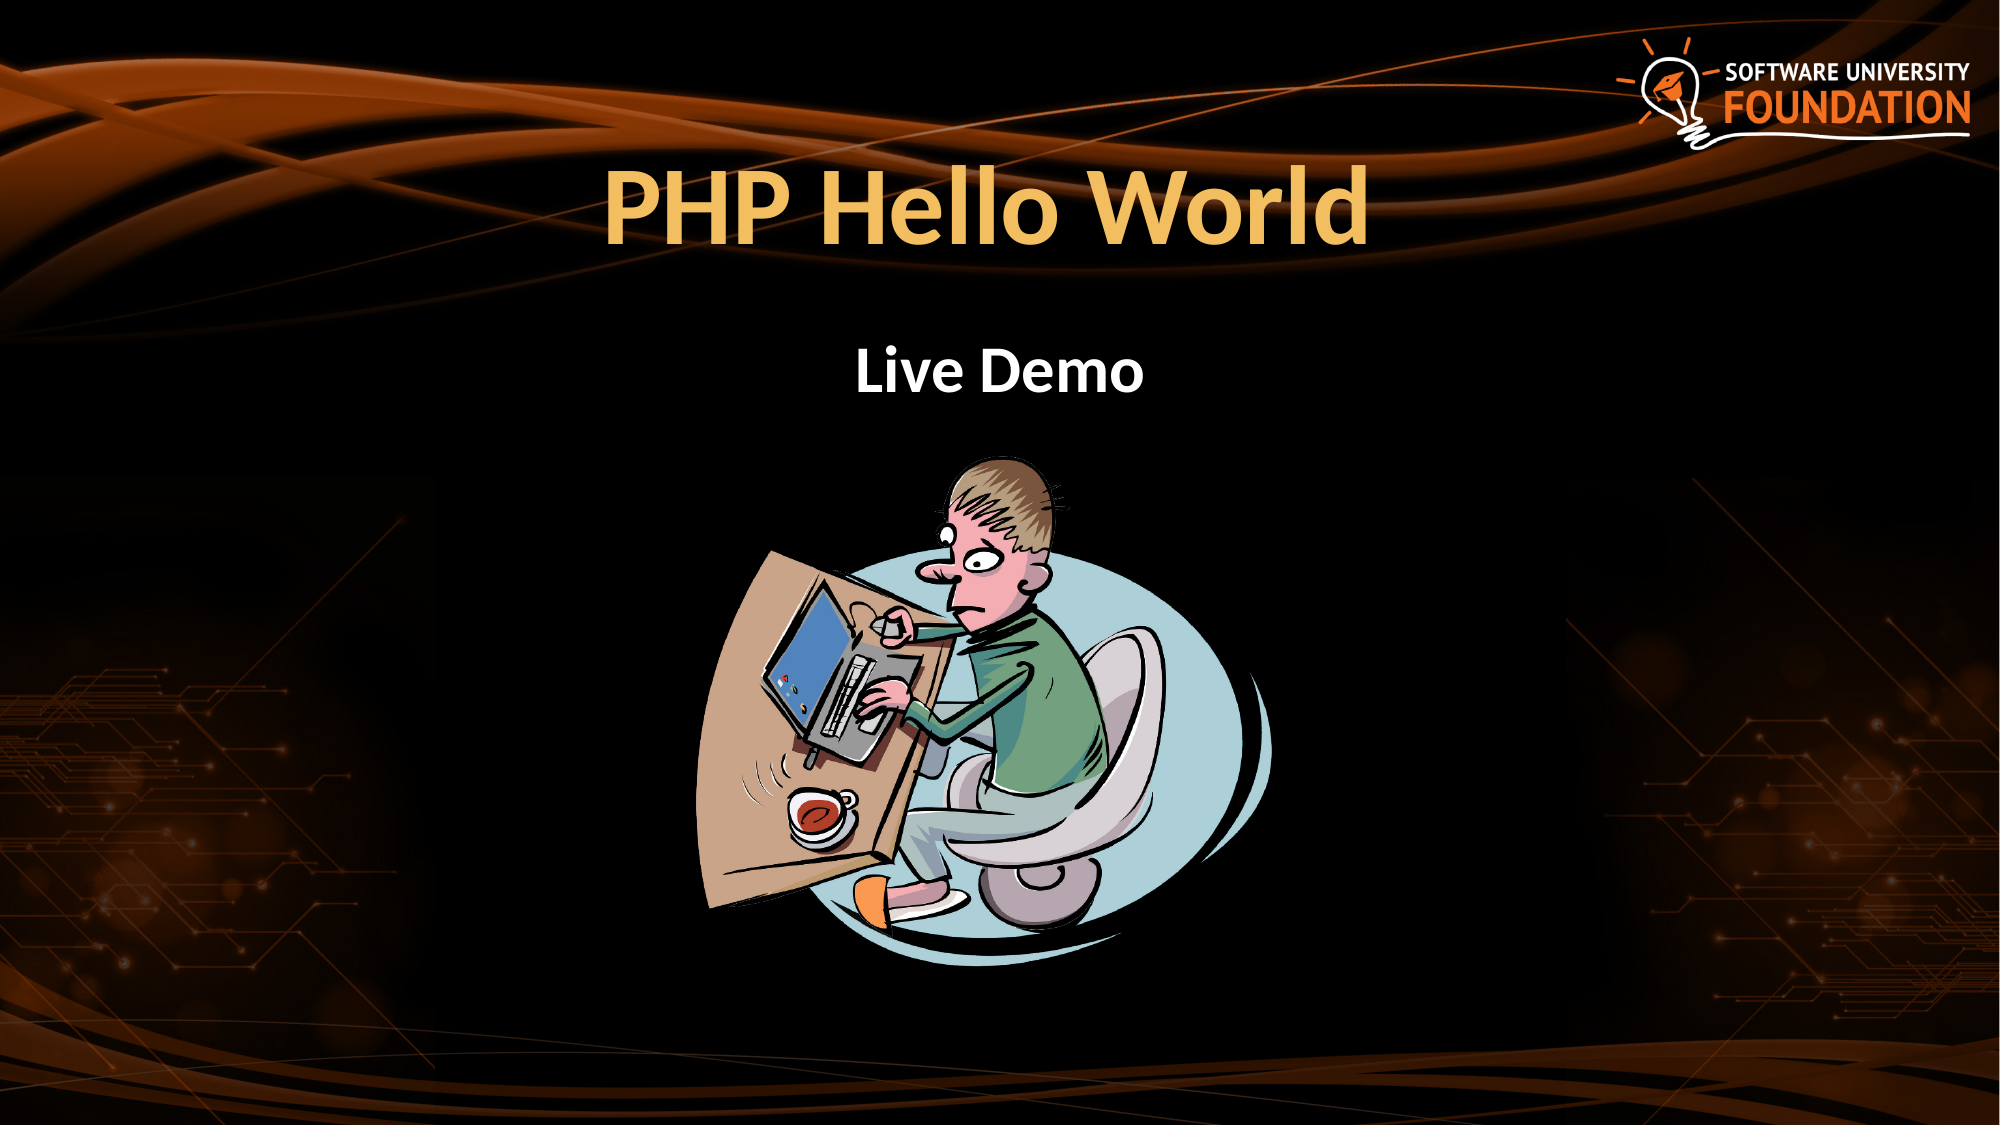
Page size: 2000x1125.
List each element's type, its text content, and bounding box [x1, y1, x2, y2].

title PHP Hello World Live Demo [456, 129, 1520, 422]
picture [0, 0, 2000, 1125]
